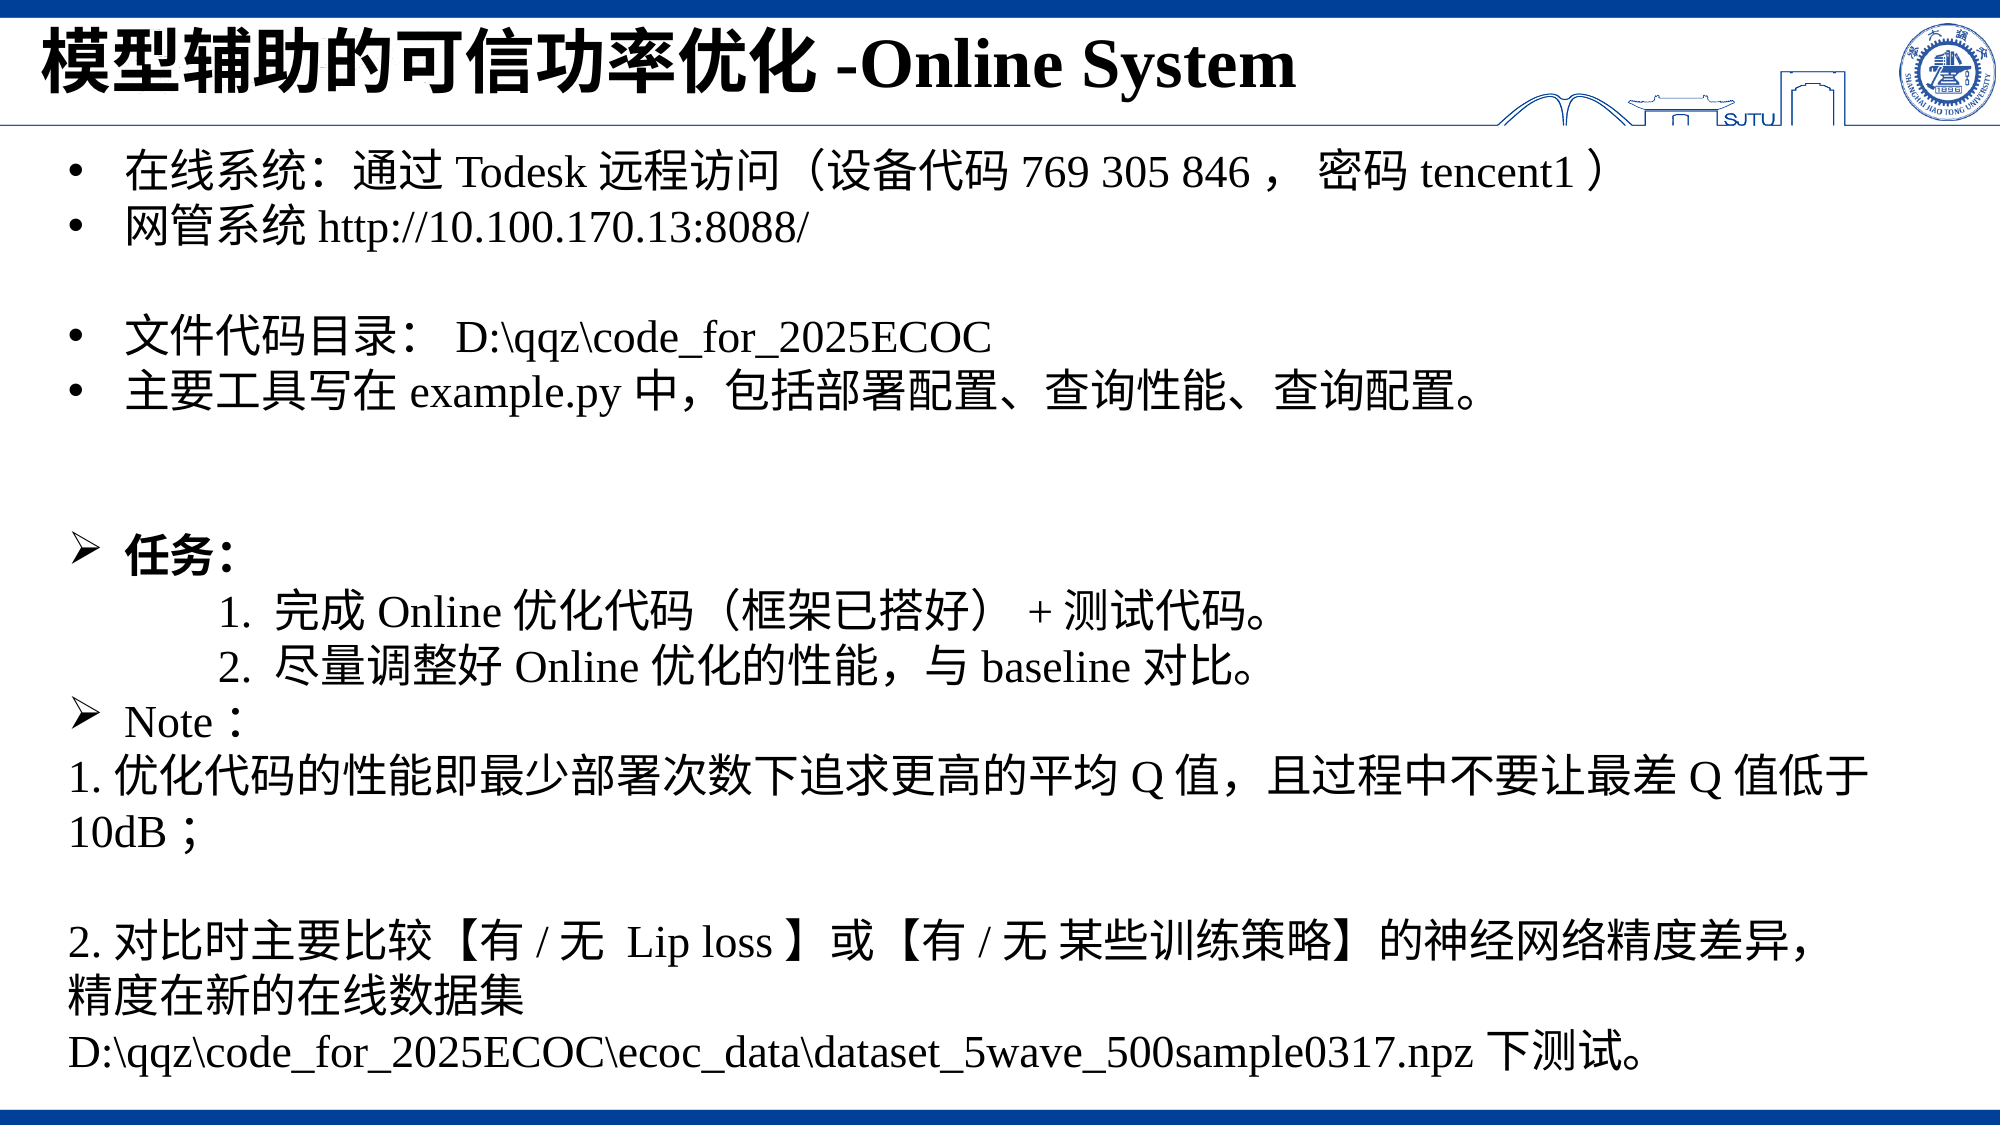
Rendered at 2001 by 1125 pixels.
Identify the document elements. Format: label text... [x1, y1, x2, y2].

picture [1899, 23, 1996, 121]
text_box 模型辅助的可信功率优化-Online System [25, 19, 1866, 135]
text_box 在线系统：通过Todesk远程访问（设备代码769 305 846， 密码tencent1） 网管系统http://10.100.170.13:8088/ 文件代码目录：D:\qqz\code_for_2025ECOC 主要工具写在example.py中，包括部署配置、查询性能、查询配置。 任务： 1. 完成Online优化代码（框架已搭好）+测试代码。 2. 尽量调整好Online优化的性能，与baseline对比。 Note： 1.优化代码的性能即最少部署次数下追求更高的平均Q值，且过程中不要让最差Q值低于10dB； 2.对比时主要比较【有/无 Lip loss】或【有/无 某些训练策略】的神经网络精度差异， 精度在新的在线数据集 D:\qqz\code_for_2025ECOC\ecoc_data\dataset_5wave_500sample0317.npz下测试。 [53, 134, 1974, 1084]
